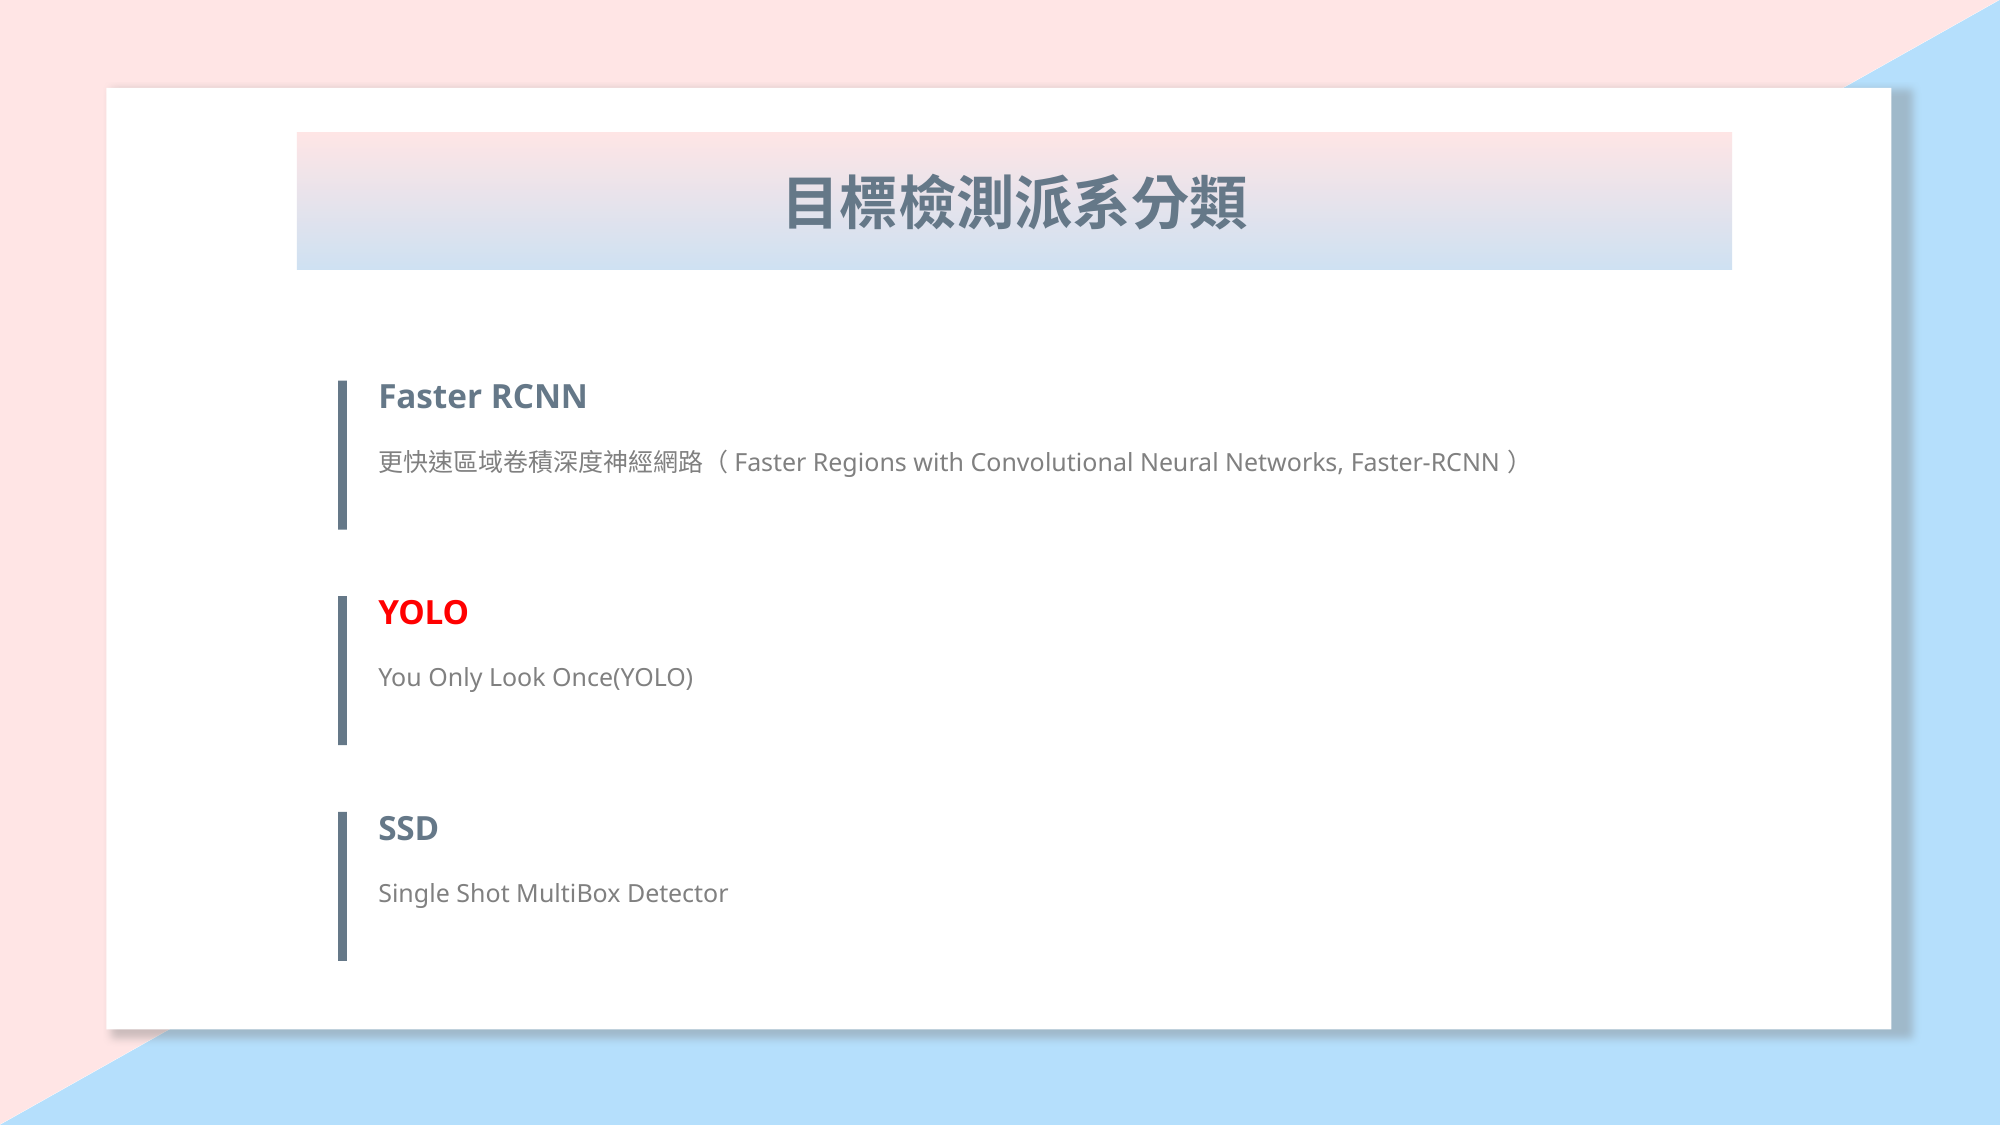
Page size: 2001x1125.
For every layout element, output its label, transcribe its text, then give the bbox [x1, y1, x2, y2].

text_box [338, 583, 1687, 746]
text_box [338, 368, 1687, 530]
text_box 目標檢測派系分類 [296, 131, 1733, 271]
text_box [338, 799, 1687, 961]
